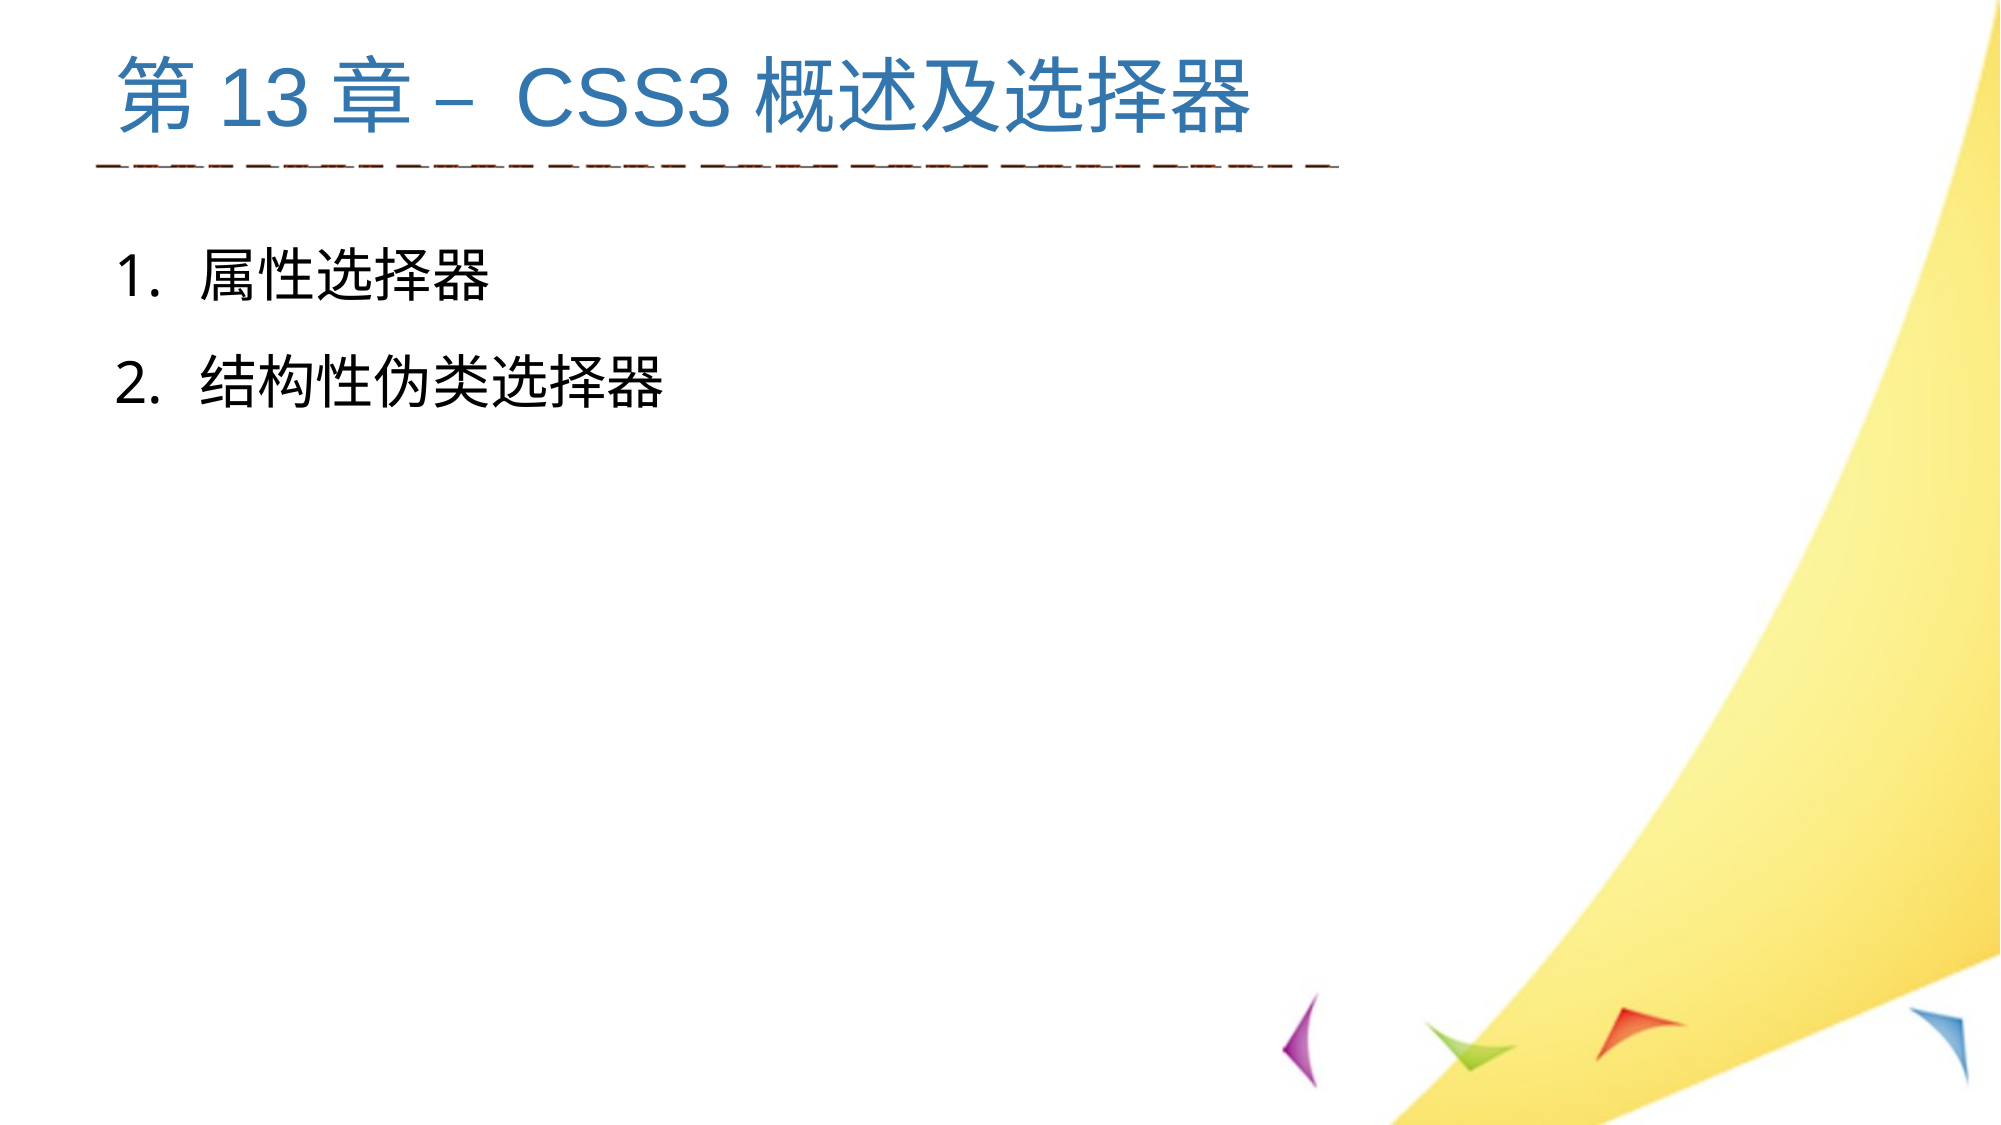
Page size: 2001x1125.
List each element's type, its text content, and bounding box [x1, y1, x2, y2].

picture [88, 0, 2000, 1125]
text_box 属性选择器 结构性伪类选择器 [99, 219, 1863, 529]
title 第13章 – CSS3概述及选择器 [99, 28, 1707, 159]
